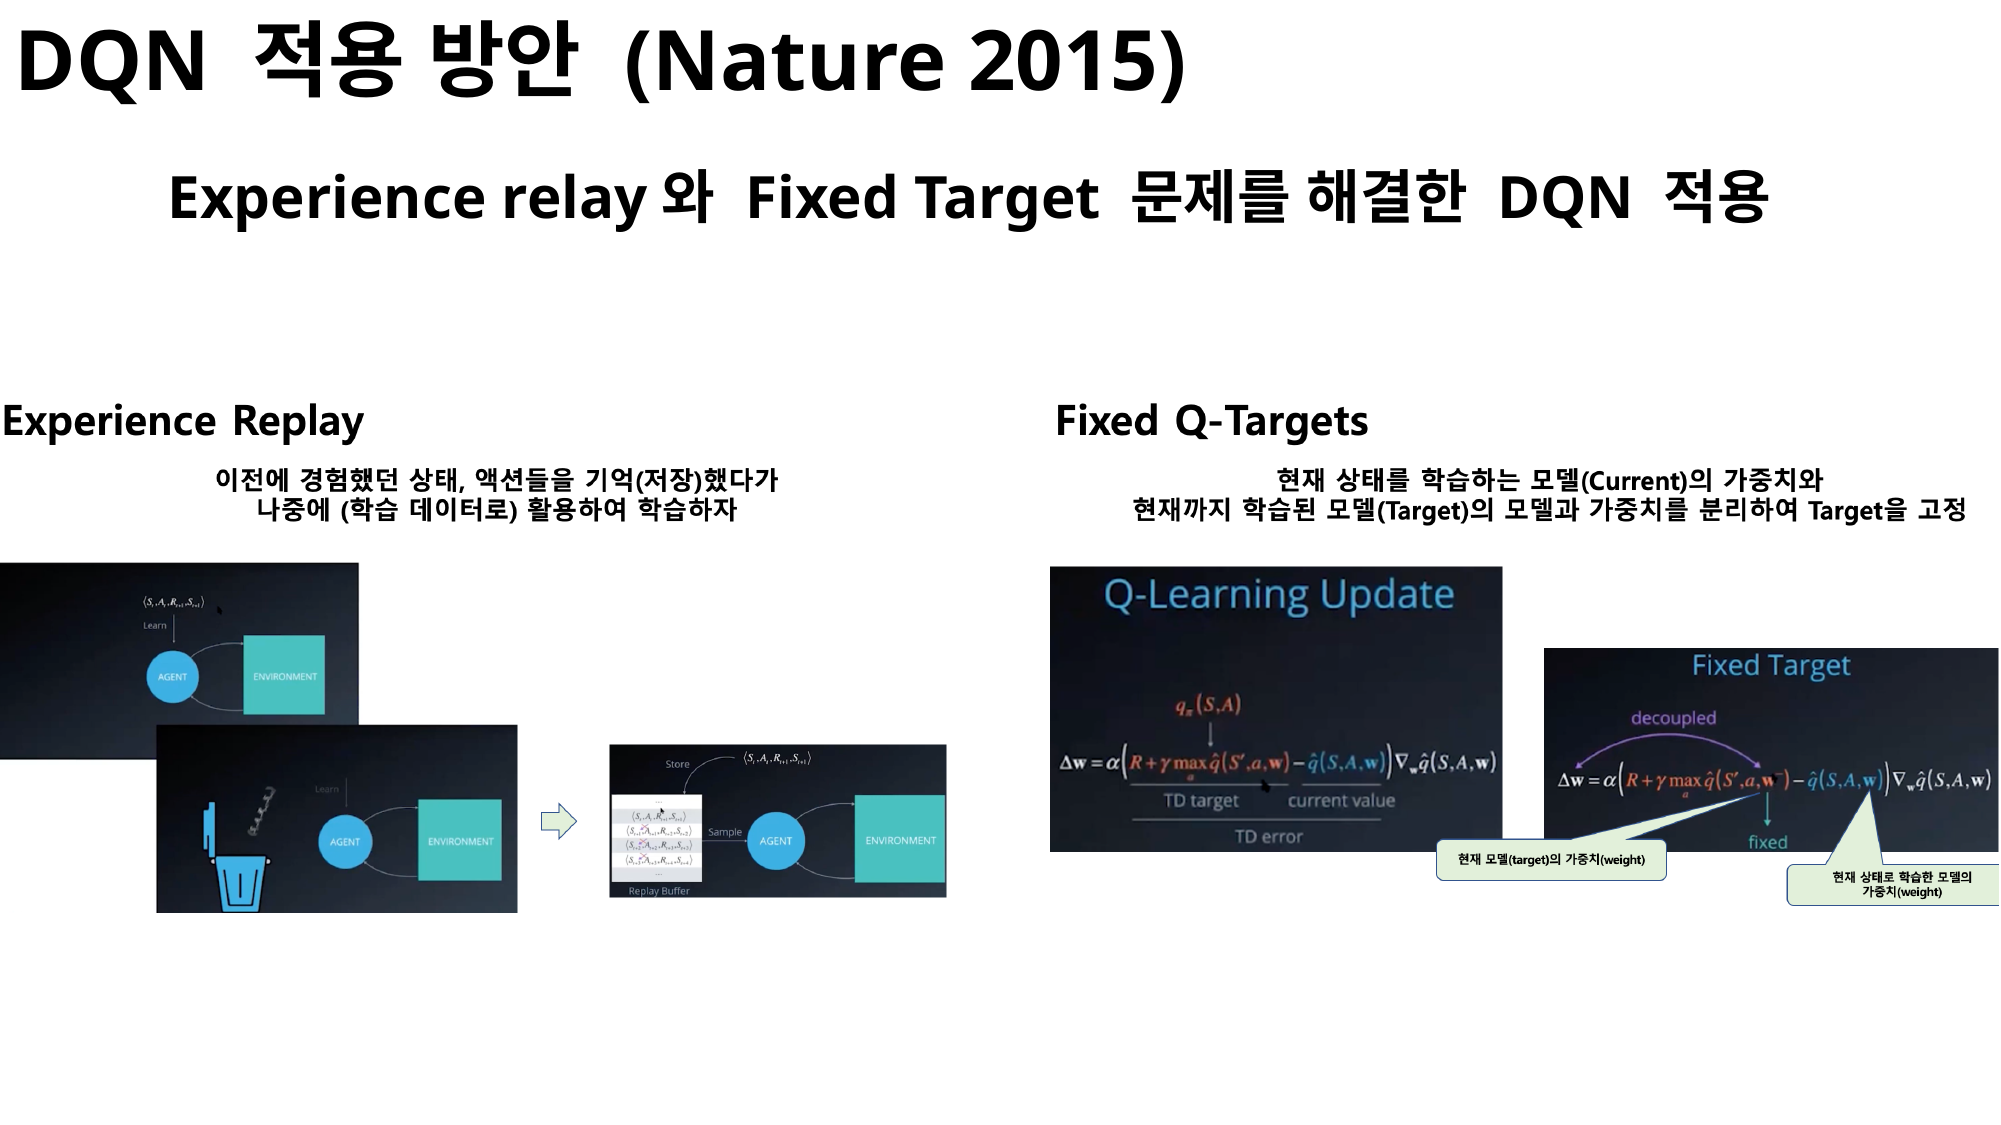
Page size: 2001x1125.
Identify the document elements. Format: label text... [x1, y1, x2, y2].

picture [0, 397, 950, 914]
text_box DQN 적용 방안 (Nature 2015) [0, 0, 1971, 115]
text_box Experience relay와 Fixed Target 문제를 해결한 DQN 적용 [0, 152, 1971, 238]
picture [1050, 397, 1999, 915]
